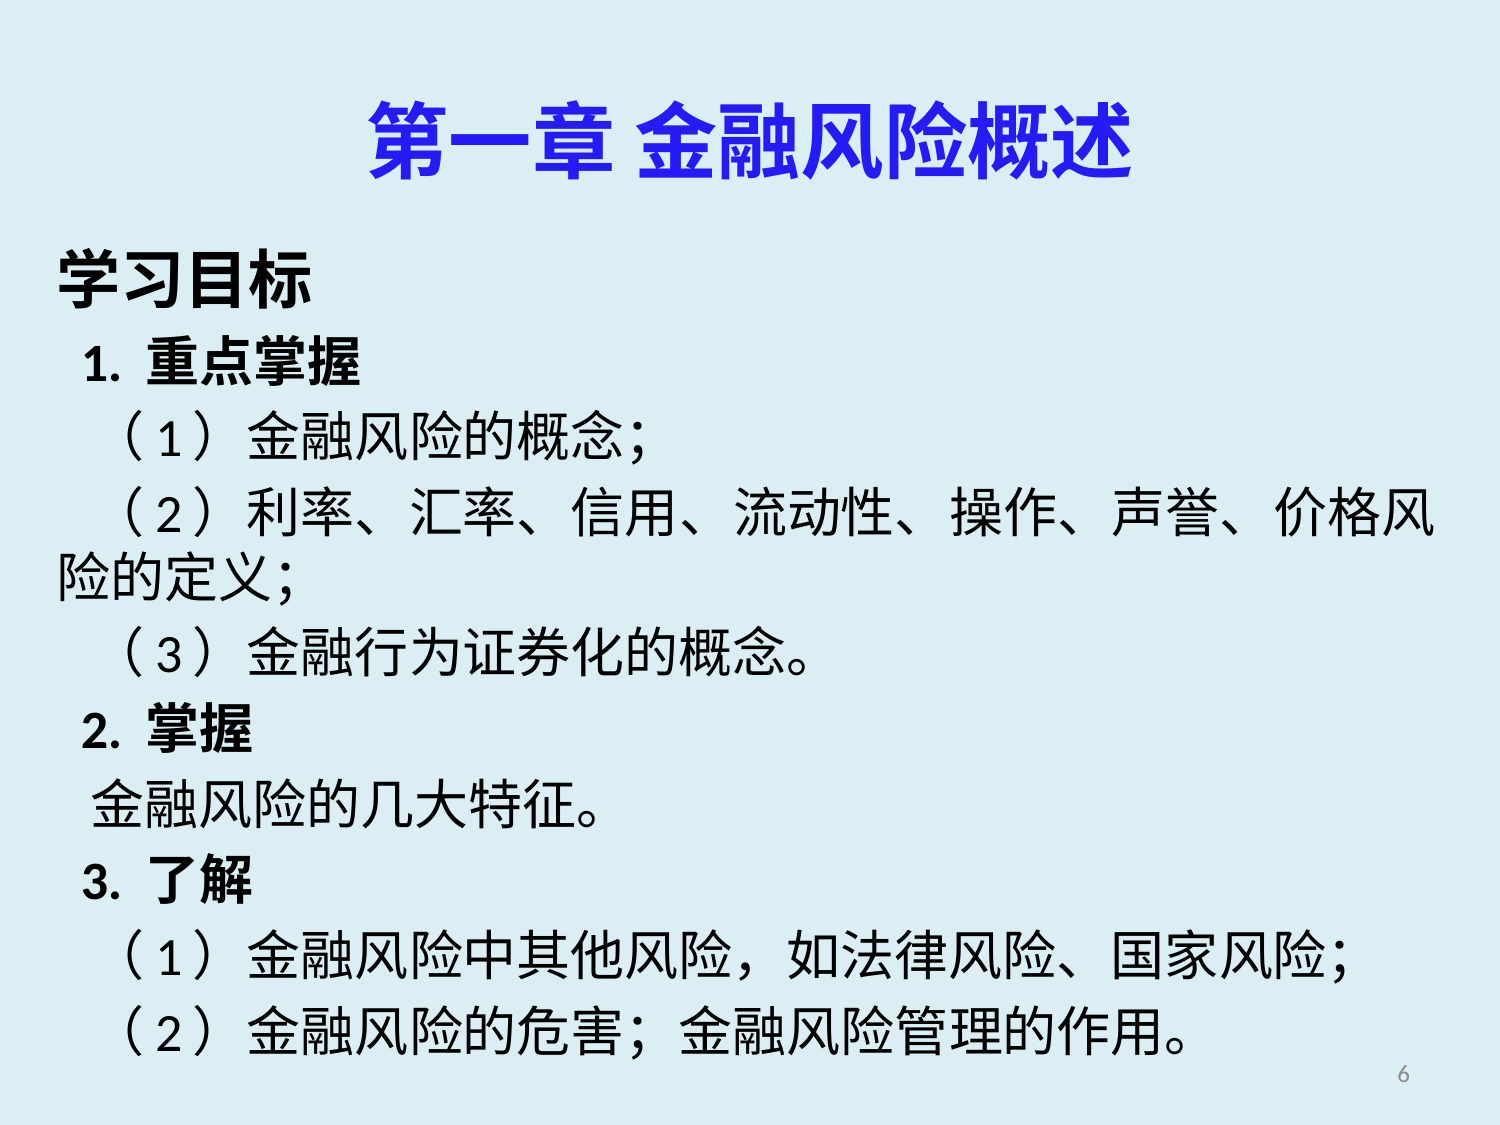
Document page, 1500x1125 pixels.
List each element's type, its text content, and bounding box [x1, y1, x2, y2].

list 学习目标 1. 重点掌握 （1）金融风险的概念； （2）利率、汇率、信用、流动性、操作、声誉、价格风险的定义； （3）金融行为证券化的概念。 2. 掌握 金融风险的几大特征。 3. 了解 （1）金融风险中其他风险，如法律风险、国家风险； （2）金融风险的危害；金融风险管理的作用。 [41, 231, 1459, 1071]
slide_number 6 [1074, 1042, 1425, 1103]
title 第一章 金融风险概述 [75, 45, 1425, 231]
